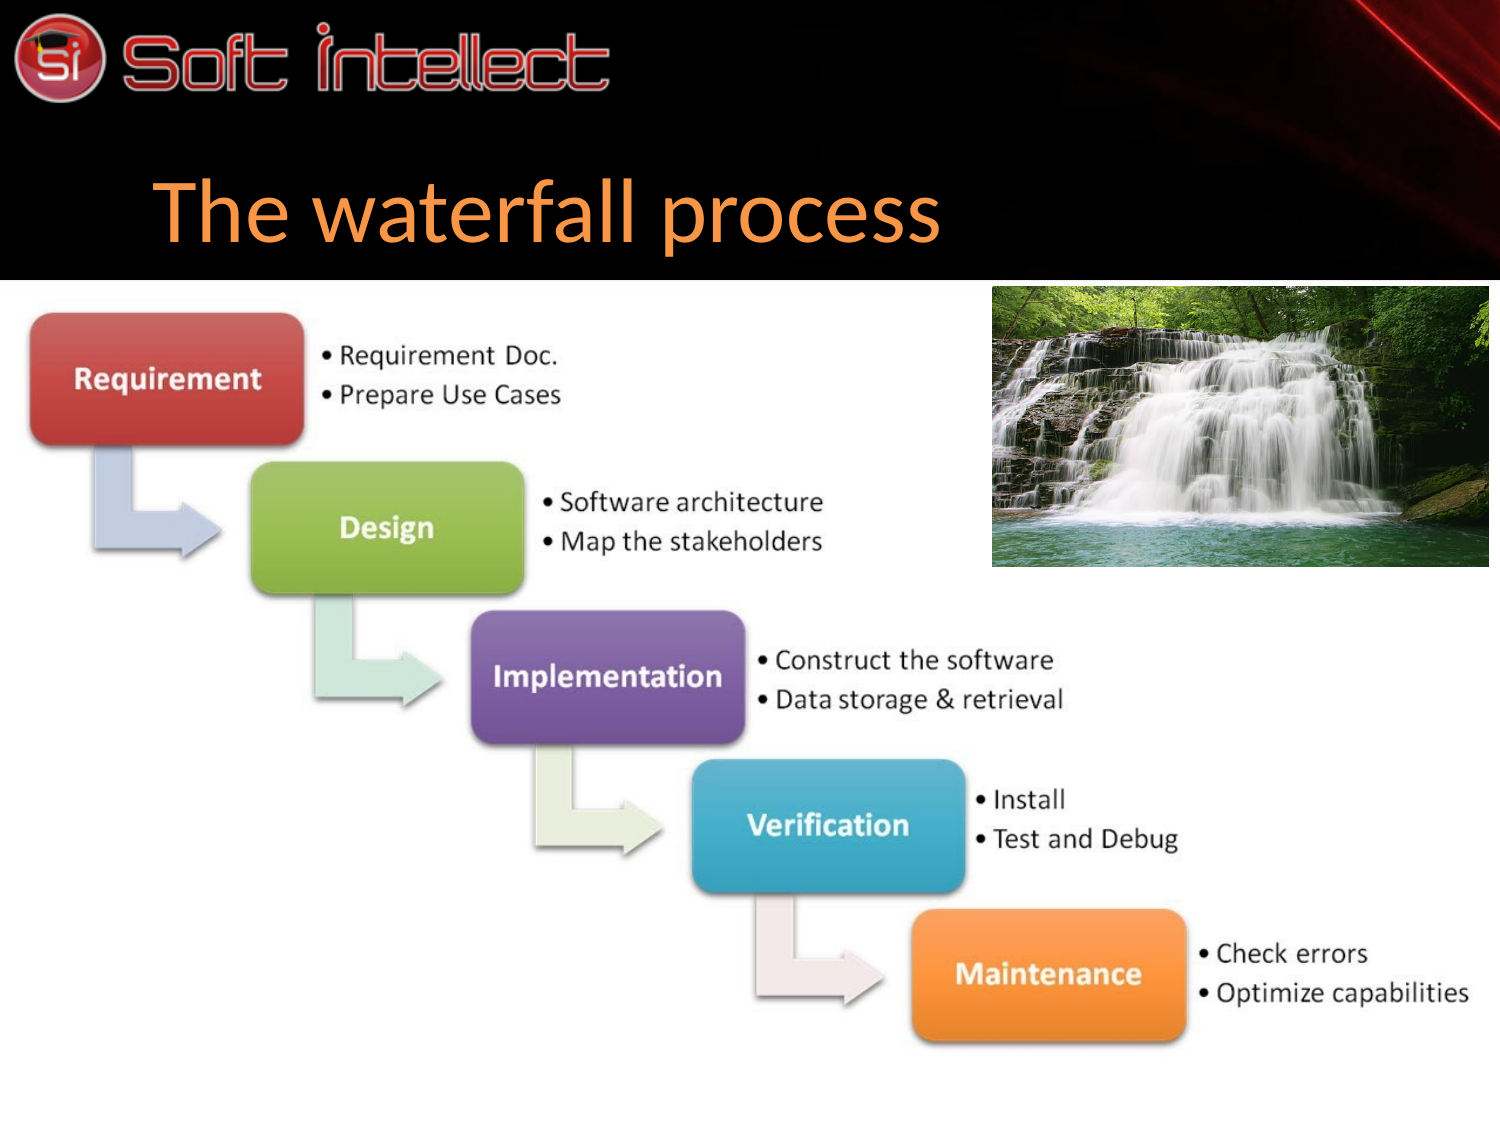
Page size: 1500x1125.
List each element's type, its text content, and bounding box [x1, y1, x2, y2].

text_box The waterfall process [137, 112, 1488, 279]
text_box [125, 275, 1413, 279]
picture [0, 0, 1500, 1125]
